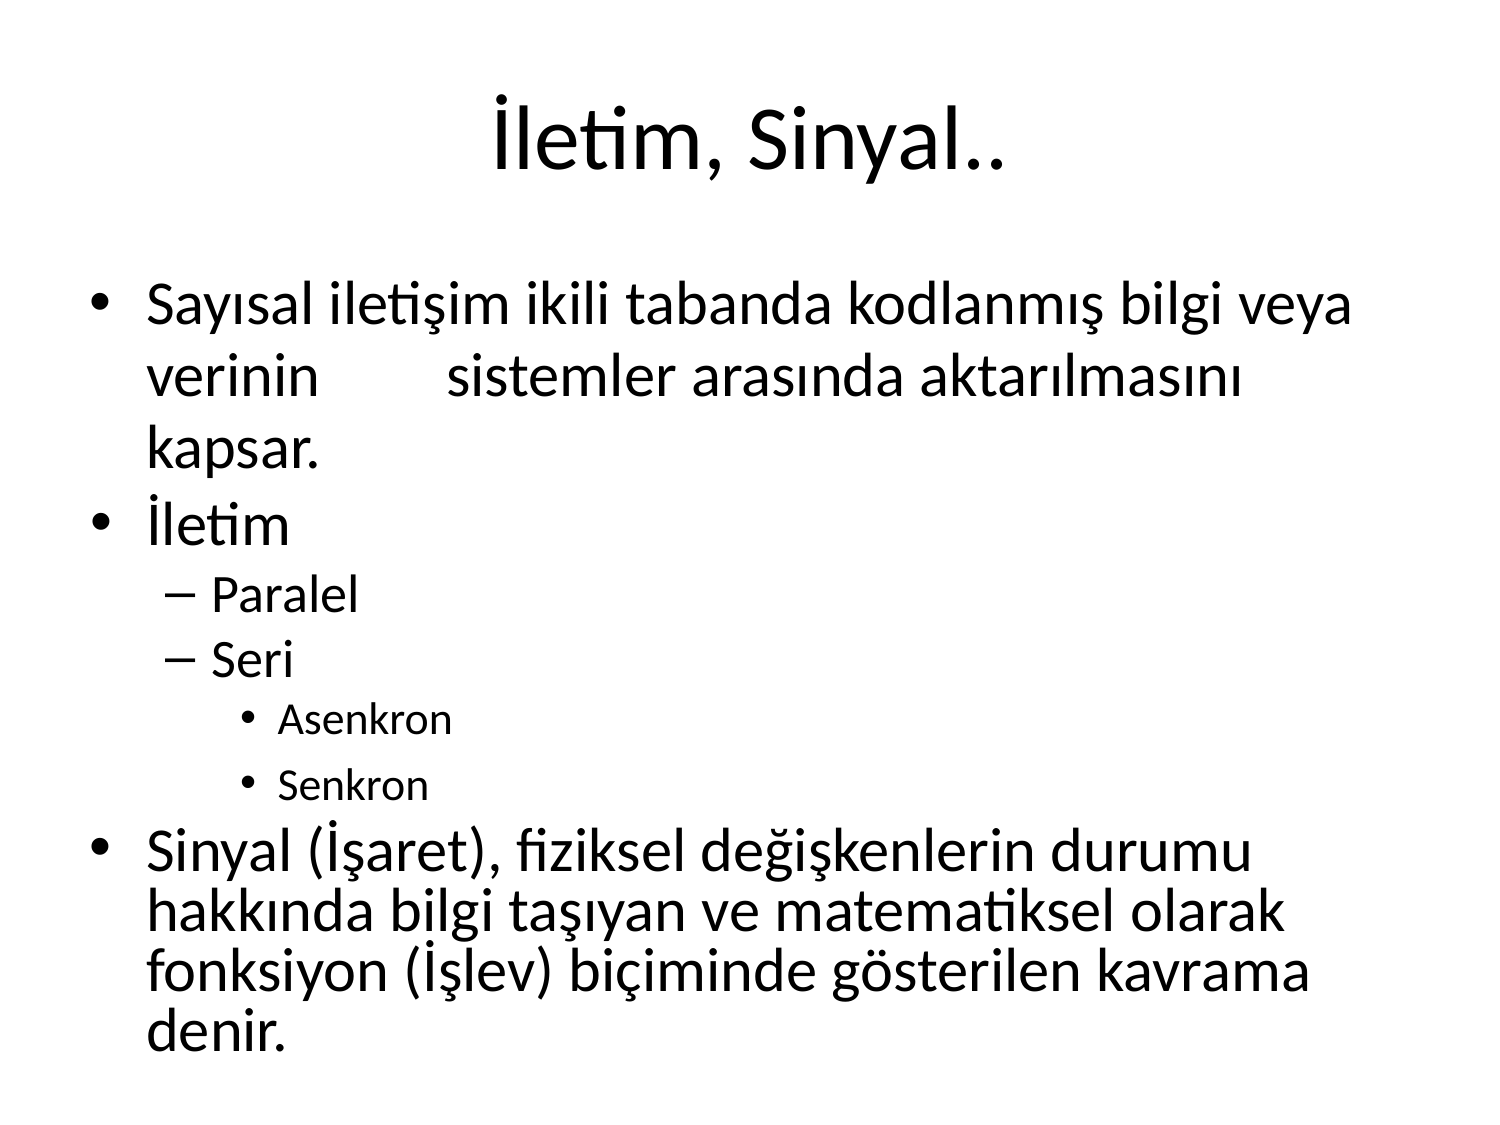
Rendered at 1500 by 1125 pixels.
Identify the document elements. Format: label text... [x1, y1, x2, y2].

text_box Sayısal iletişim ikili tabanda kodlanmış bilgi veya verinin sistemler arasında aktarılmasını kapsar. İletim Paralel Seri Asenkron Senkron Sinyal (İşaret), fiziksel değişkenlerin durumu hakkında bilgi taşıyan ve matematiksel olarak fonksiyon (İşlev) biçiminde gösterilen kavrama denir. [87, 250, 1358, 1064]
title İletim, Sinyal.. [91, 0, 1409, 266]
